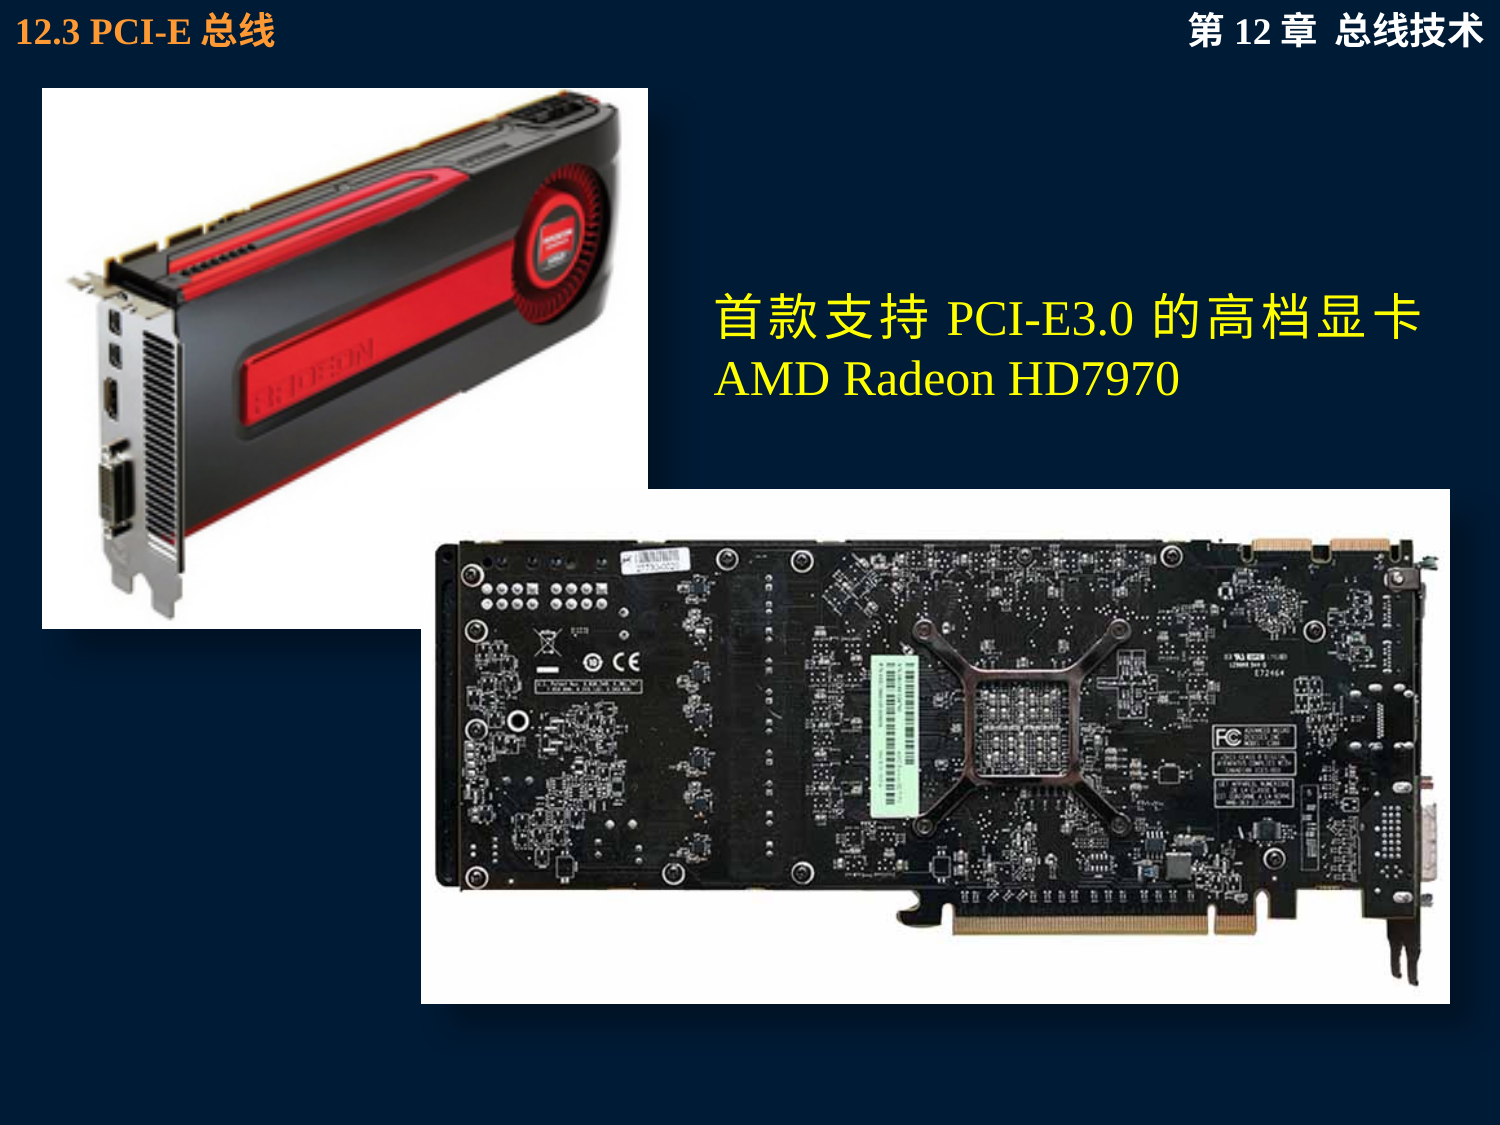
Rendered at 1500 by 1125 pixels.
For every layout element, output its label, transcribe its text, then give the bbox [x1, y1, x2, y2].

text_box 首款支持PCI-E3.0的高档显卡AMD Radeon HD7970 [698, 278, 1449, 413]
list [42, 88, 649, 629]
picture [421, 489, 1451, 1004]
